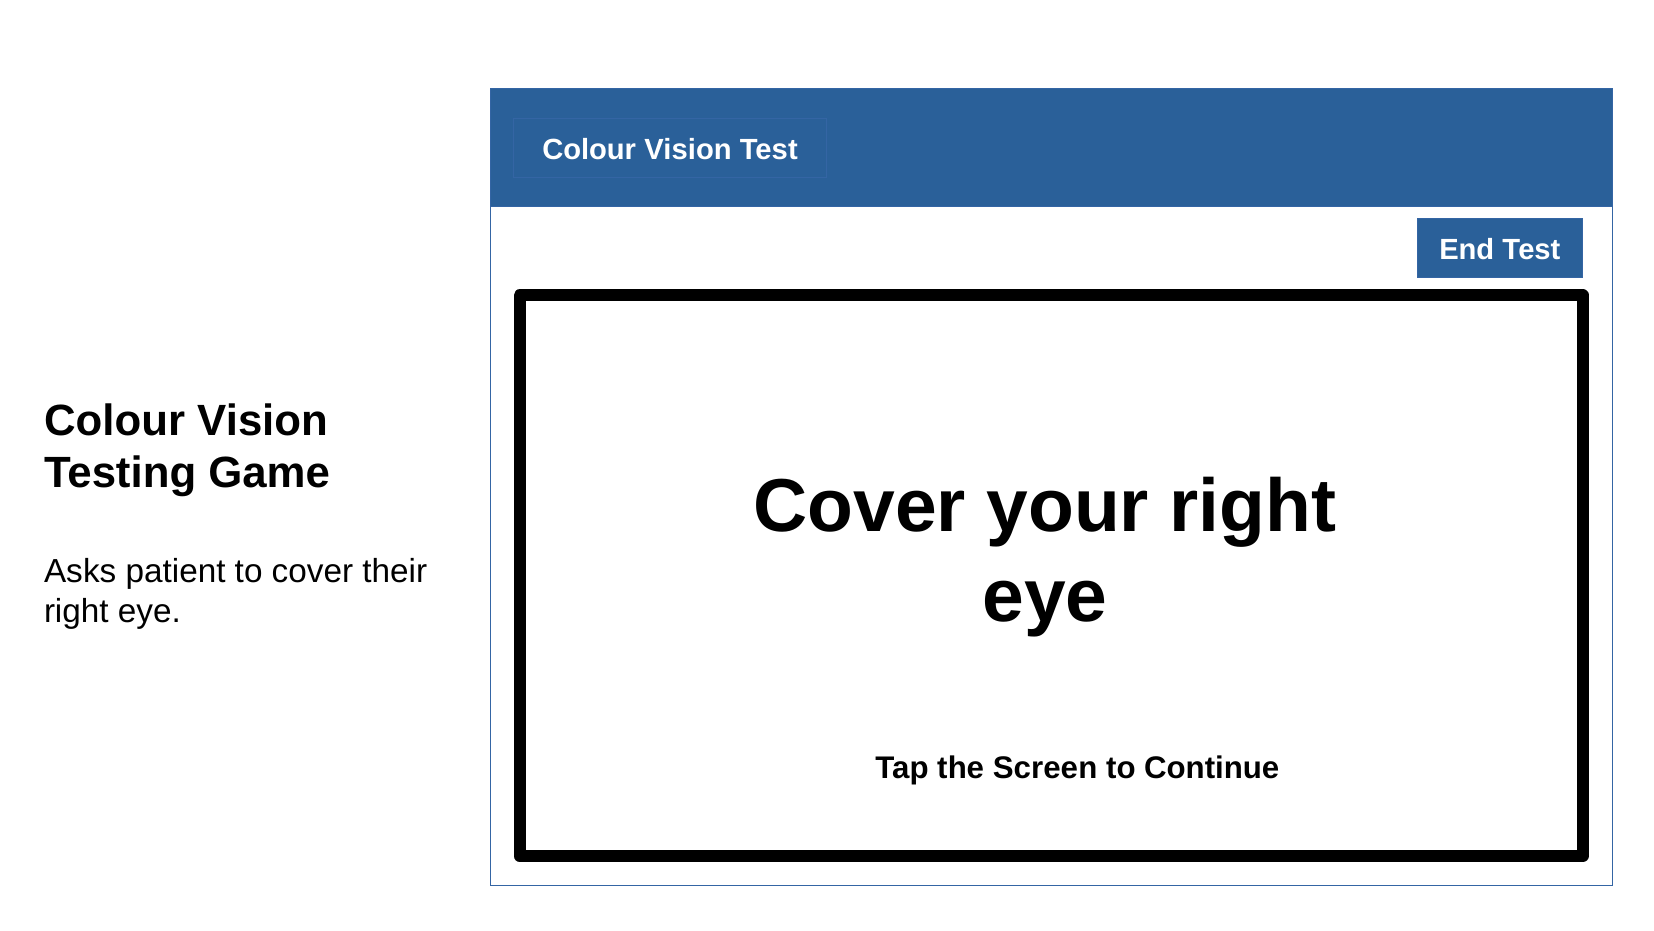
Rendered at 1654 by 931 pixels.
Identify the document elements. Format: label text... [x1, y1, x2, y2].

text_box [490, 88, 1613, 207]
text_box Colour Vision Testing Game Asks patient to cover their right eye. [29, 384, 443, 637]
text_box [519, 295, 1583, 857]
text_box Cover your right eye [702, 448, 1388, 644]
text_box End Test [1417, 218, 1583, 278]
text_box Tap the Screen to Continue [797, 740, 1359, 793]
text_box [490, 207, 1613, 886]
text_box Colour Vision Test [513, 118, 827, 178]
